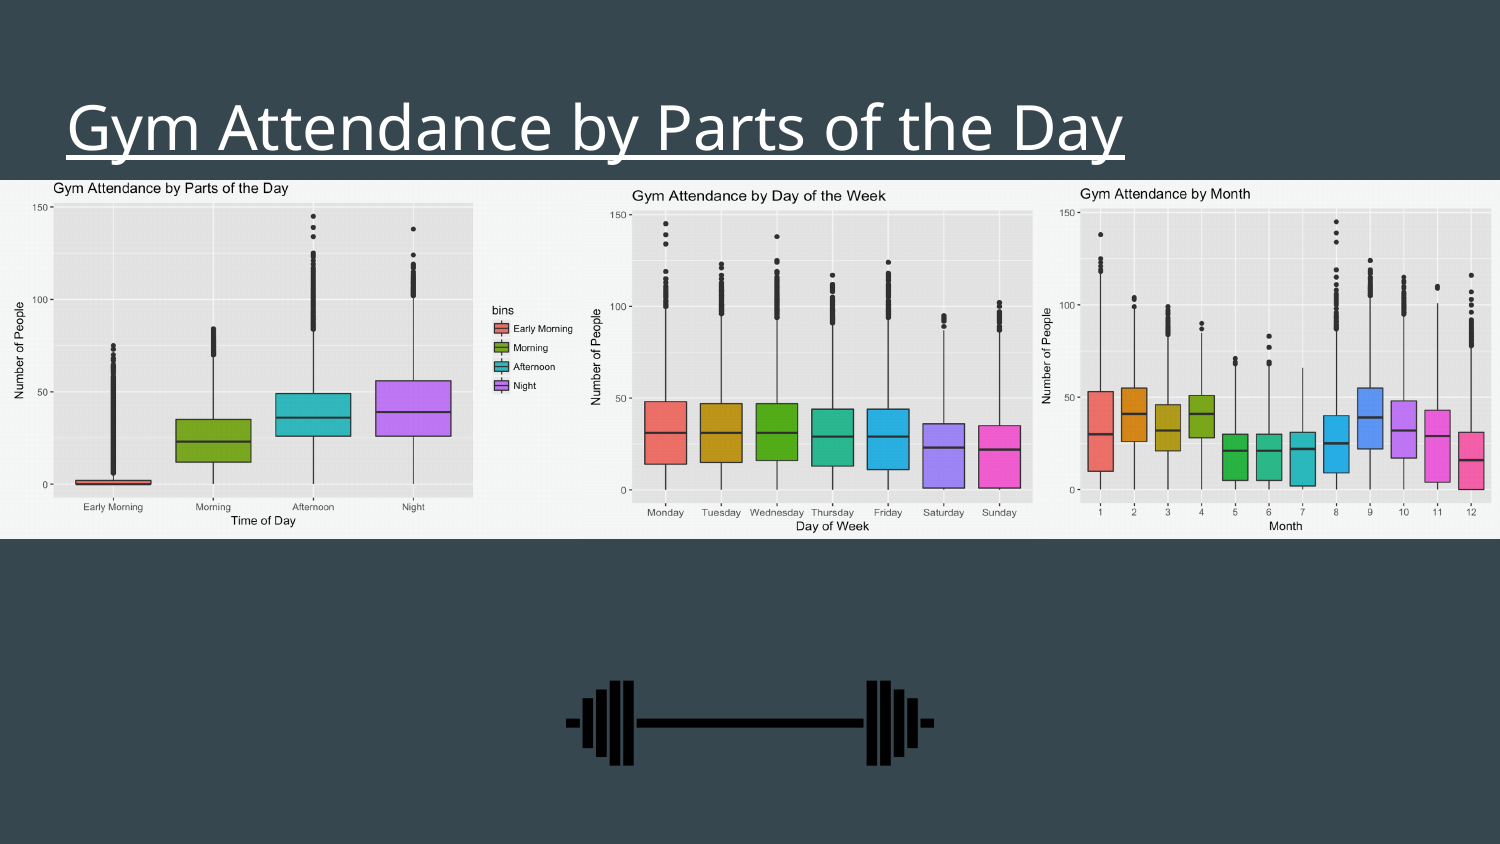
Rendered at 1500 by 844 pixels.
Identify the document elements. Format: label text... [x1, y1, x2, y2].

title Gym Attendance by Parts of the Day [51, 72, 1449, 167]
picture [566, 631, 934, 816]
picture [0, 180, 1500, 540]
